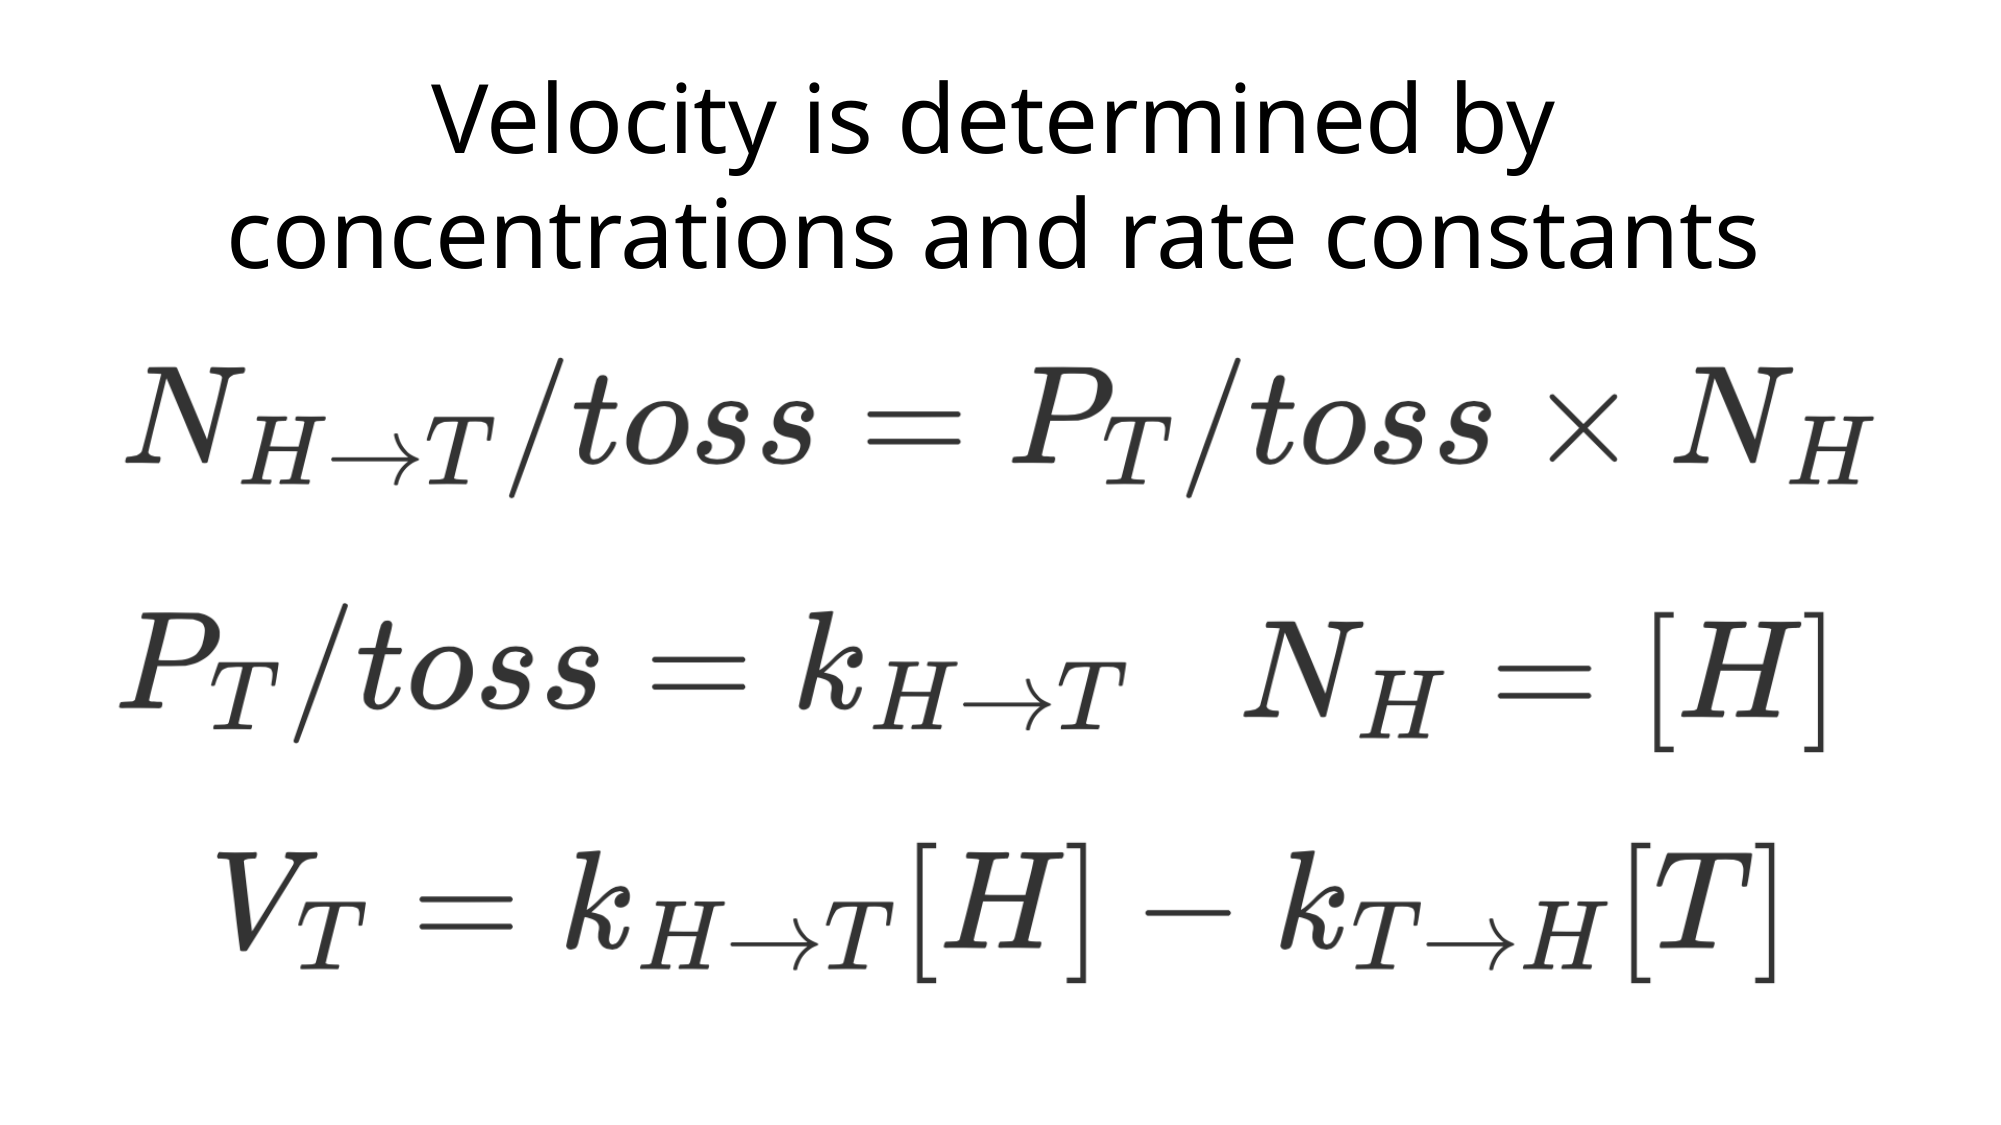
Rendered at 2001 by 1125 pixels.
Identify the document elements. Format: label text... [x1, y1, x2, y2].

picture [194, 822, 1793, 1002]
text_box Velocity is determined by concentrations and rate constants [80, 50, 1907, 296]
picture [1212, 580, 1843, 770]
picture [106, 580, 1159, 770]
picture [106, 335, 1894, 513]
